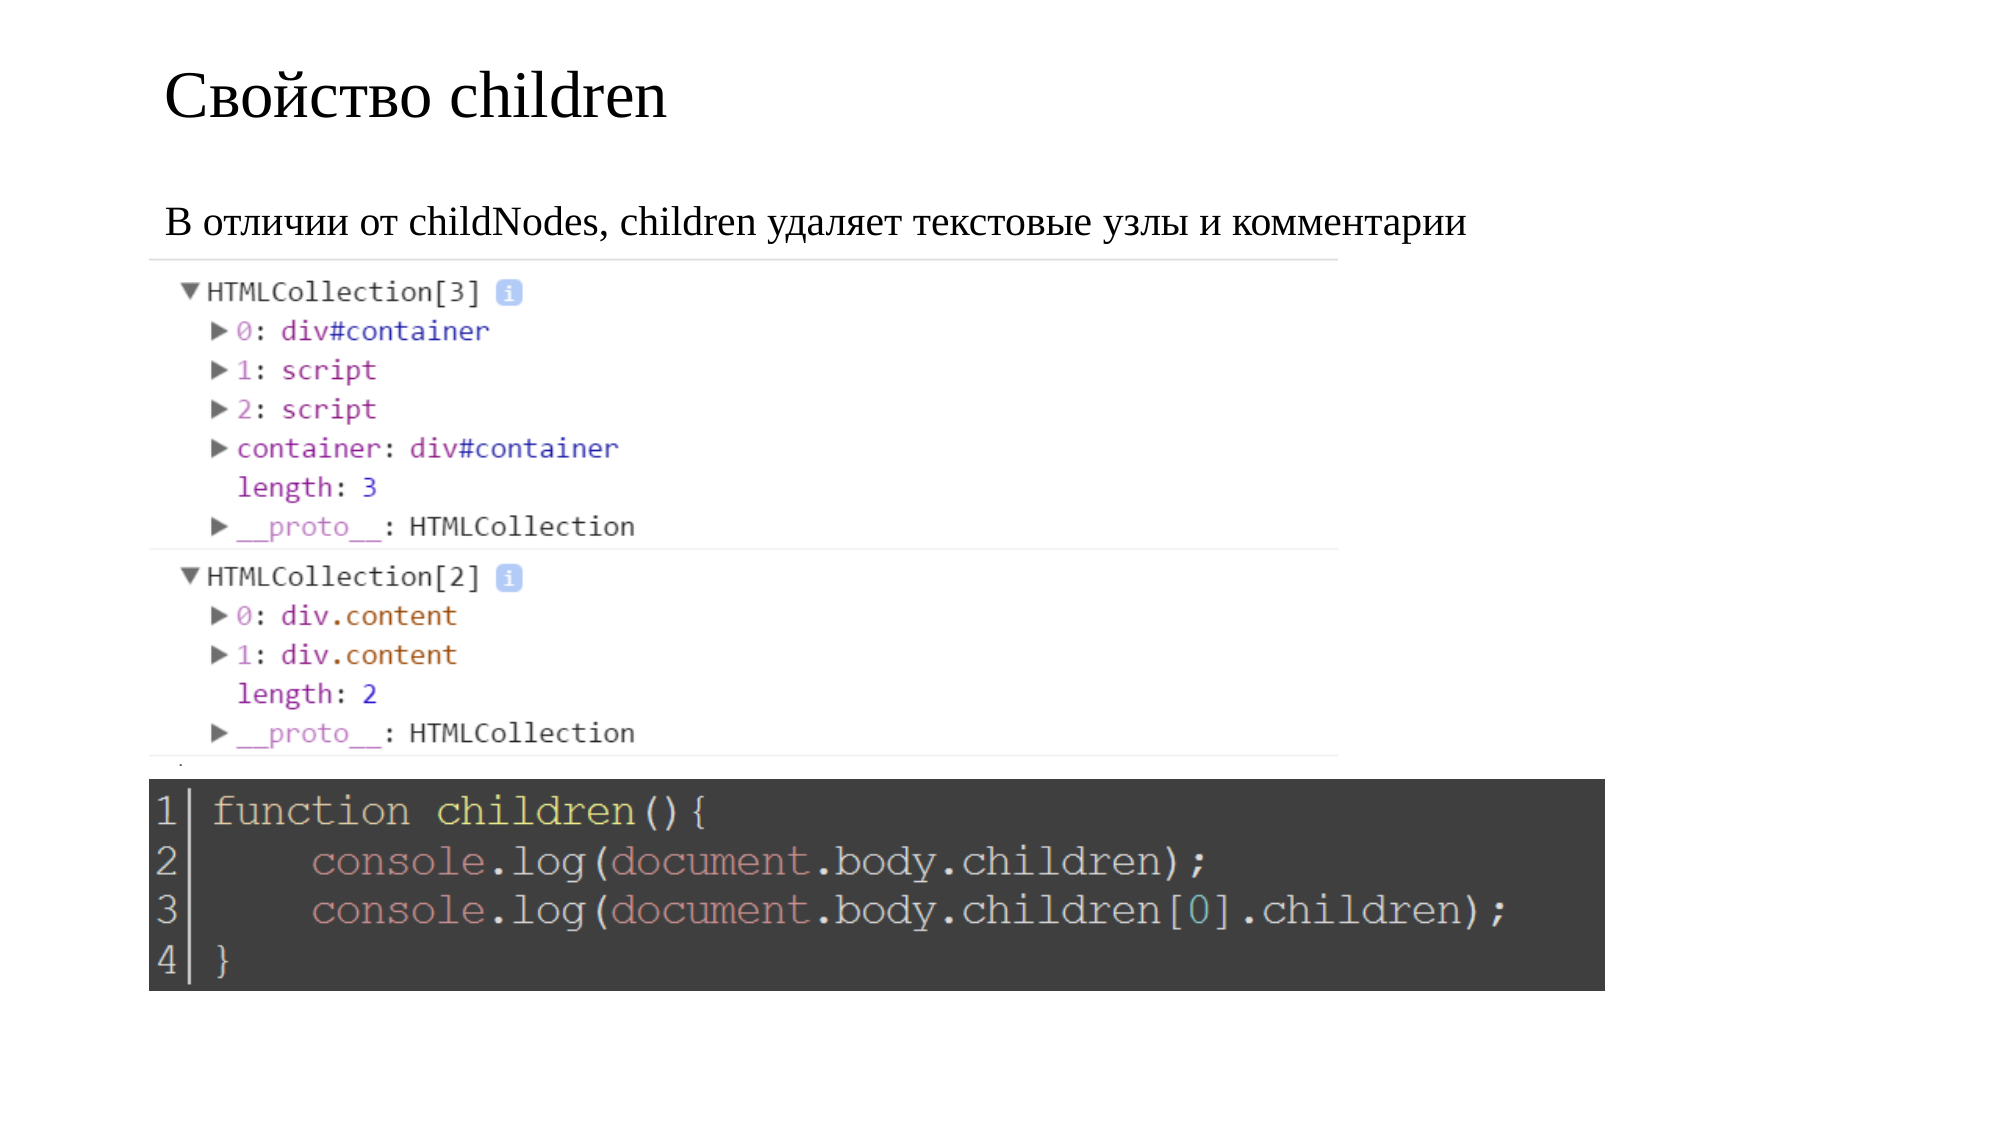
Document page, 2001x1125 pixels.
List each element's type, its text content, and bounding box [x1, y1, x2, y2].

list В отличии от childNodes, children удаляет текстовые узлы и комментарии [149, 191, 1850, 1125]
picture [149, 256, 1338, 767]
picture [149, 779, 1605, 991]
title Свойство children [149, 0, 1851, 192]
